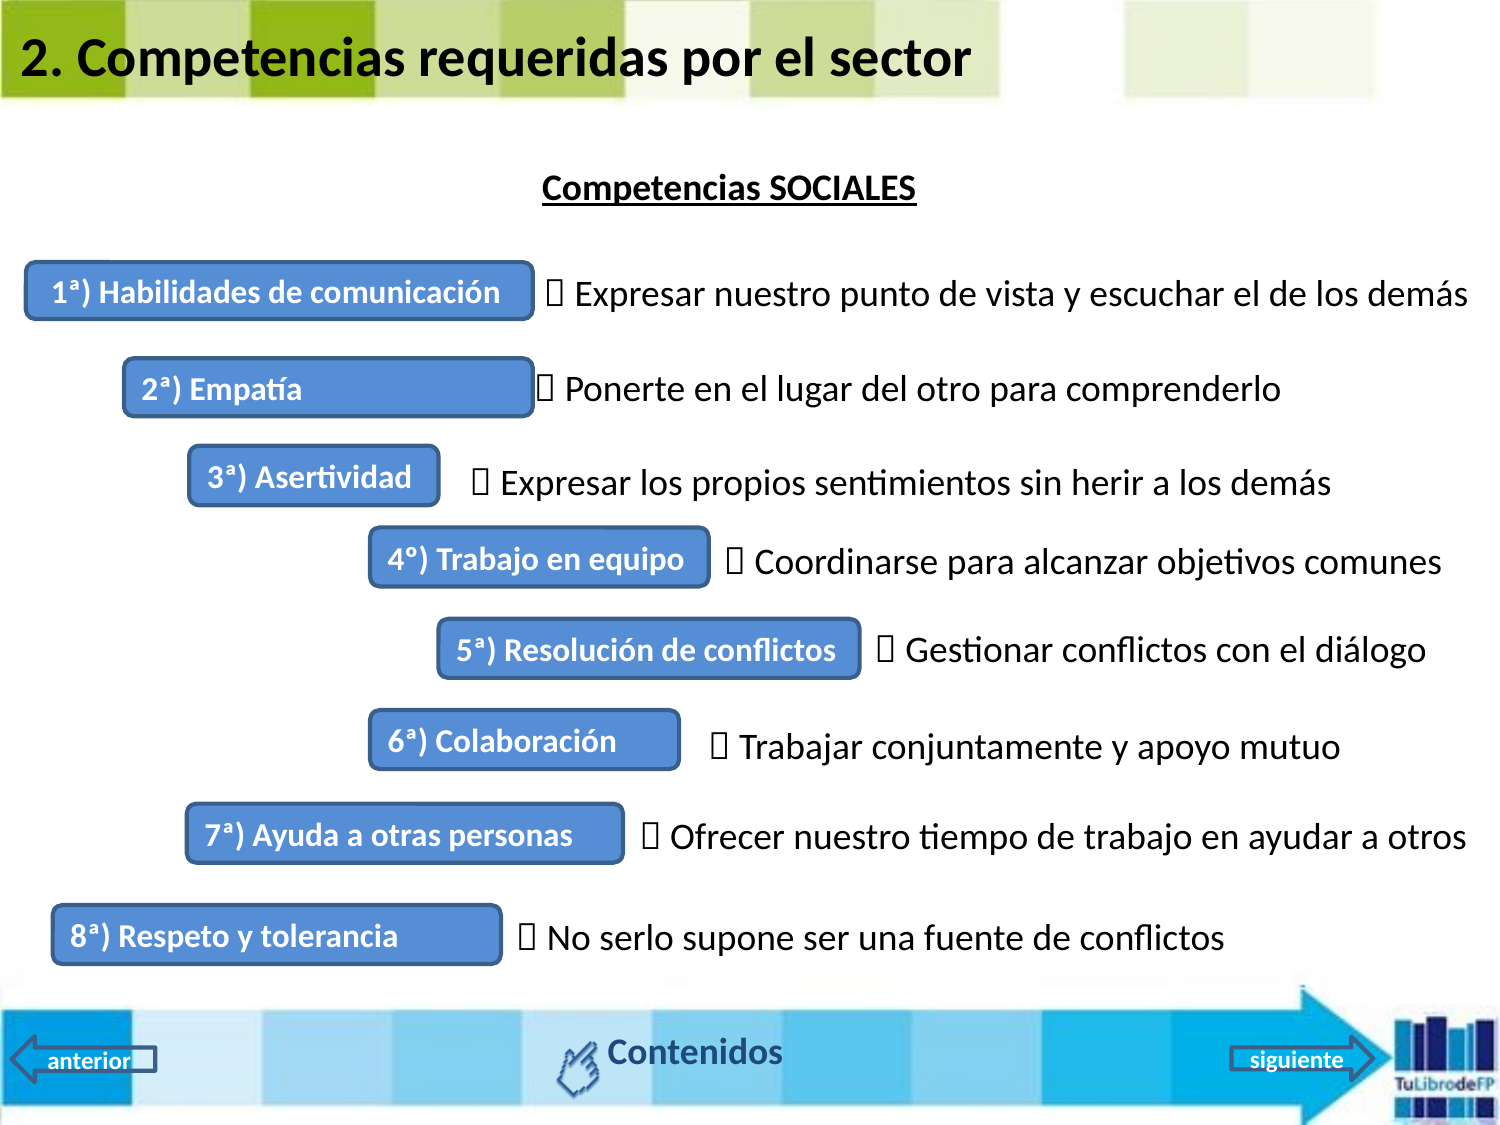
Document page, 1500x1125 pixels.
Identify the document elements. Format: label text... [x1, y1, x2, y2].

text_box  Trabajar conjuntamente y apoyo mutuo [693, 714, 1388, 775]
text_box 6ª) Colaboración [367, 707, 682, 772]
text_box Contenidos [592, 1020, 809, 1080]
text_box anterior [9, 1034, 158, 1085]
text_box  Expresar nuestro punto de vista y escuchar el de los demás [528, 261, 1500, 322]
text_box 2ª) Empatía [121, 356, 530, 419]
text_box  Ofrecer nuestro tiempo de trabajo en ayudar a otros [624, 805, 1500, 865]
text_box 2. Competencias requeridas por el sector [5, 6, 1356, 102]
picture [0, 0, 1500, 1125]
text_box  Ponerte en el lugar del otro para comprenderlo [519, 356, 1362, 416]
text_box 8ª) Respeto y tolerancia [50, 902, 501, 967]
text_box 5ª) Resolución de conflictos [436, 616, 859, 680]
text_box  No serlo supone ser una fuente de conflictos [501, 905, 1388, 965]
text_box  Expresar los propios sentimientos sin herir a los demás [454, 450, 1477, 511]
text_box 7ª) Ayuda a otras personas [184, 801, 624, 865]
text_box siguiente [1229, 1034, 1376, 1083]
text_box  Gestionar conflictos con el diálogo [859, 618, 1477, 678]
text_box 4º) Trabajo en equipo [367, 525, 708, 589]
text_box 3ª) Asertividad [187, 443, 441, 508]
text_box 1ª) Habilidades de comunicación [23, 259, 528, 322]
text_box  Coordinarse para alcanzar objetivos comunes [708, 529, 1477, 590]
text_box Competencias SOCIALES [230, 155, 1229, 216]
